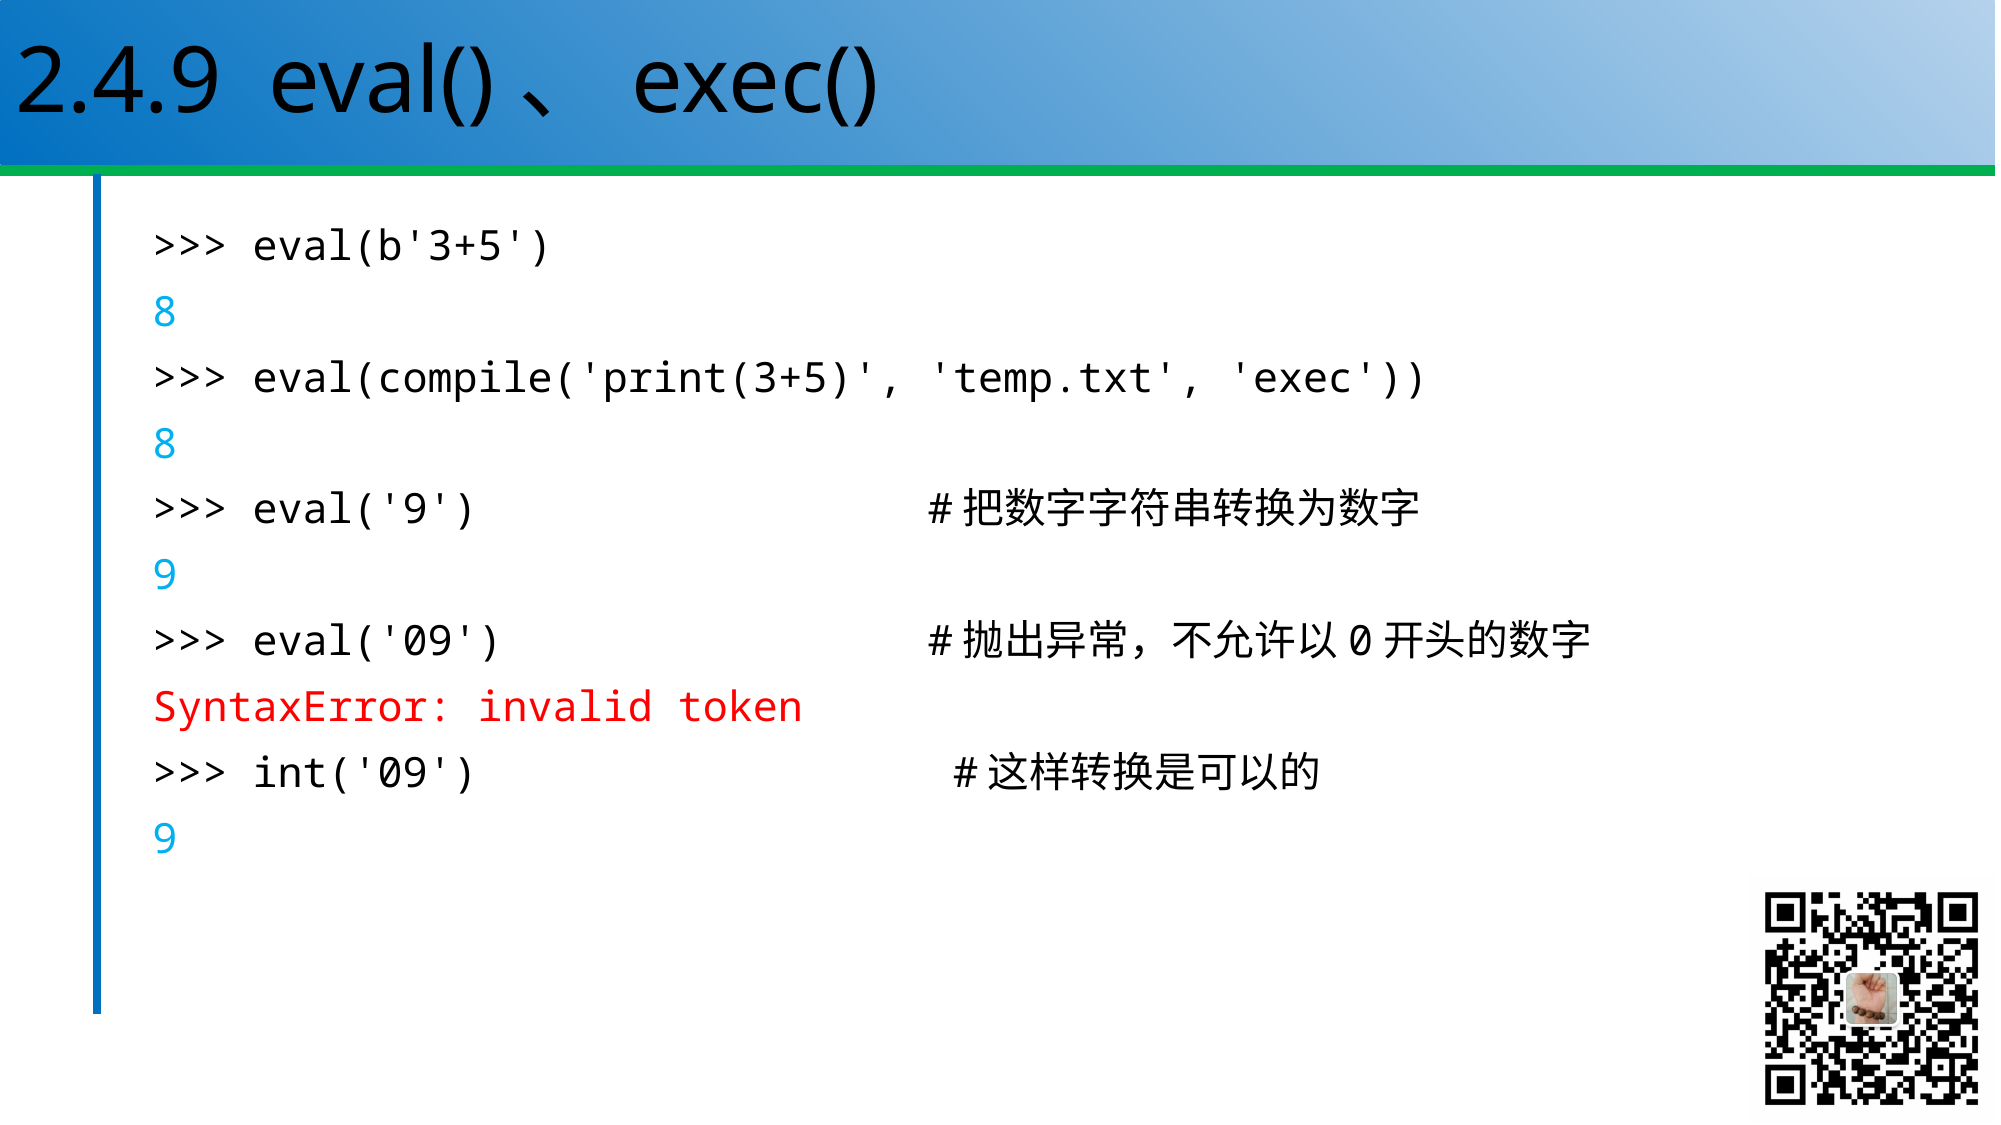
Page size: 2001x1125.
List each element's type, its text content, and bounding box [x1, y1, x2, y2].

picture [1748, 875, 1995, 1122]
list >>> eval(b'3+5') 8 >>> eval(compile('print(3+5)', 'temp.txt', 'exec')) 8 >>> eval('9') #把数字字符串转换为数字 9 >>> eval('09') #抛出异常，不允许以0开头的数字 SyntaxError: invalid token >>> int('09') #这样转换是可以的 9 [137, 216, 1863, 978]
title 2.4.9 eval()、exec() [0, 0, 1995, 165]
slide_number 78 [1412, 1042, 1863, 1103]
